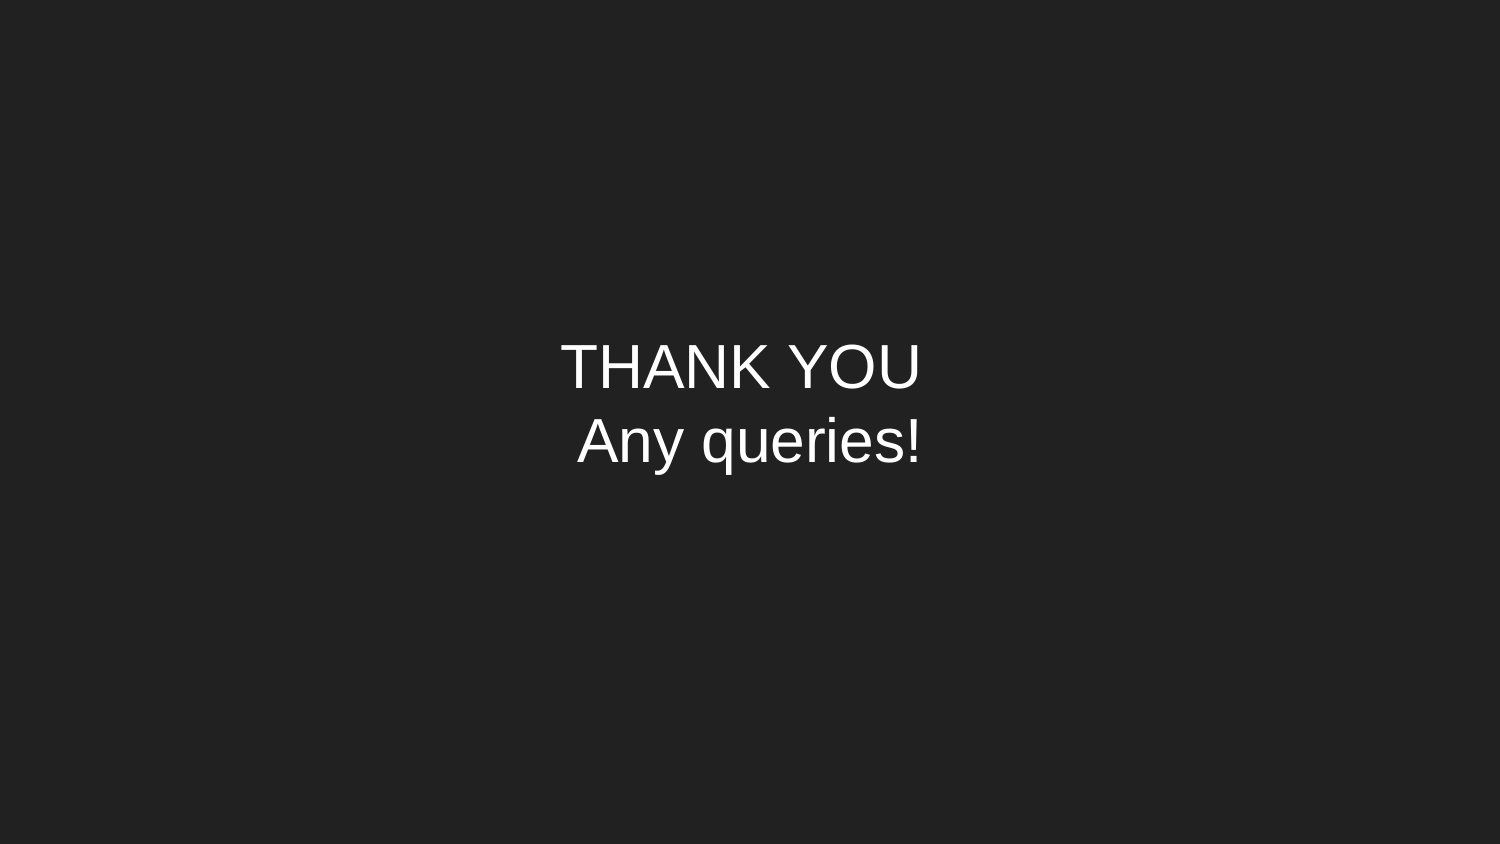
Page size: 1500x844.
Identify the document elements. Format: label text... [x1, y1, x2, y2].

title THANK YOU Any queries! [51, 310, 1449, 491]
